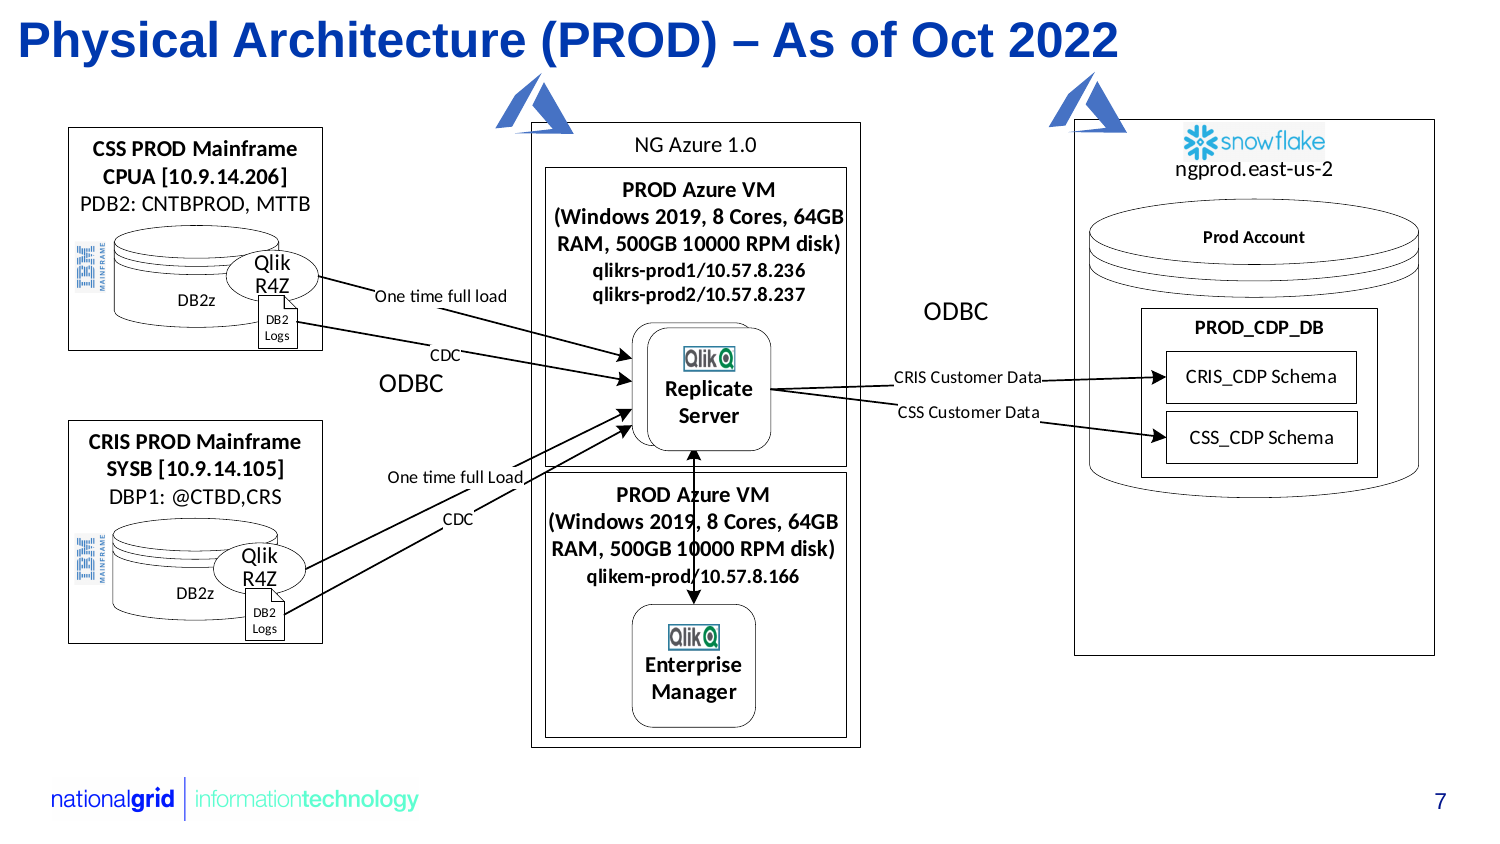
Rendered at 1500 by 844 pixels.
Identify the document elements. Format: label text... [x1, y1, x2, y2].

picture [52, 777, 419, 821]
picture [64, 68, 1436, 749]
text_box Physical Architecture (PROD) – As of Oct 2022 [17, 7, 1499, 70]
